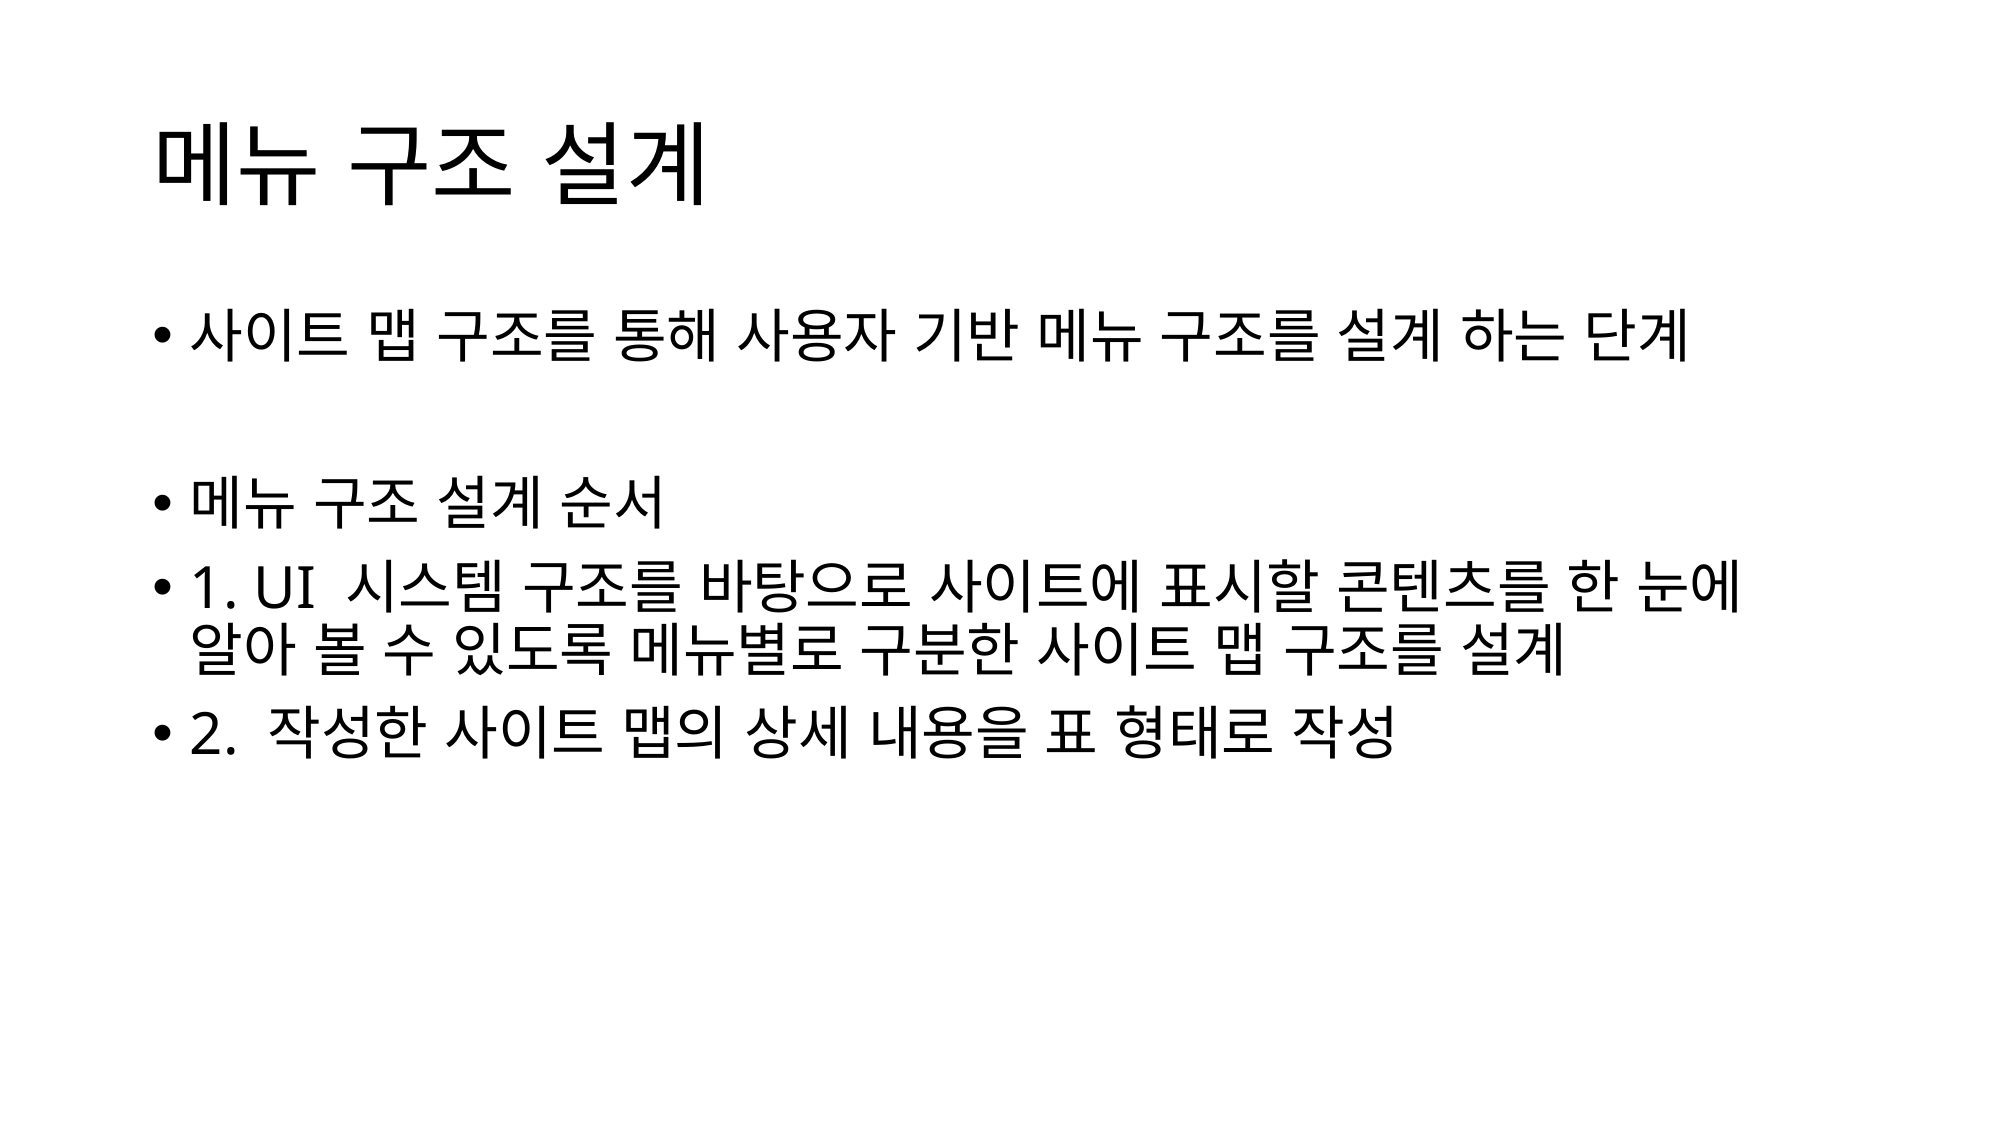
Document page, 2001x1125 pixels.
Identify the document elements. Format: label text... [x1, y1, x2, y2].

list 사이트 맵 구조를 통해 사용자 기반 메뉴 구조를 설계 하는 단계 메뉴 구조 설계 순서 1. UI 시스템 구조를 바탕으로 사이트에 표시할 콘텐츠를 한 눈에 알아 볼 수 있도록 메뉴별로 구분한 사이트 맵 구조를 설계 2. 작성한 사이트 맵의 상세 내용을 표 형태로 작성 [137, 299, 1863, 1014]
title 메뉴 구조 설계 [137, 59, 1863, 278]
